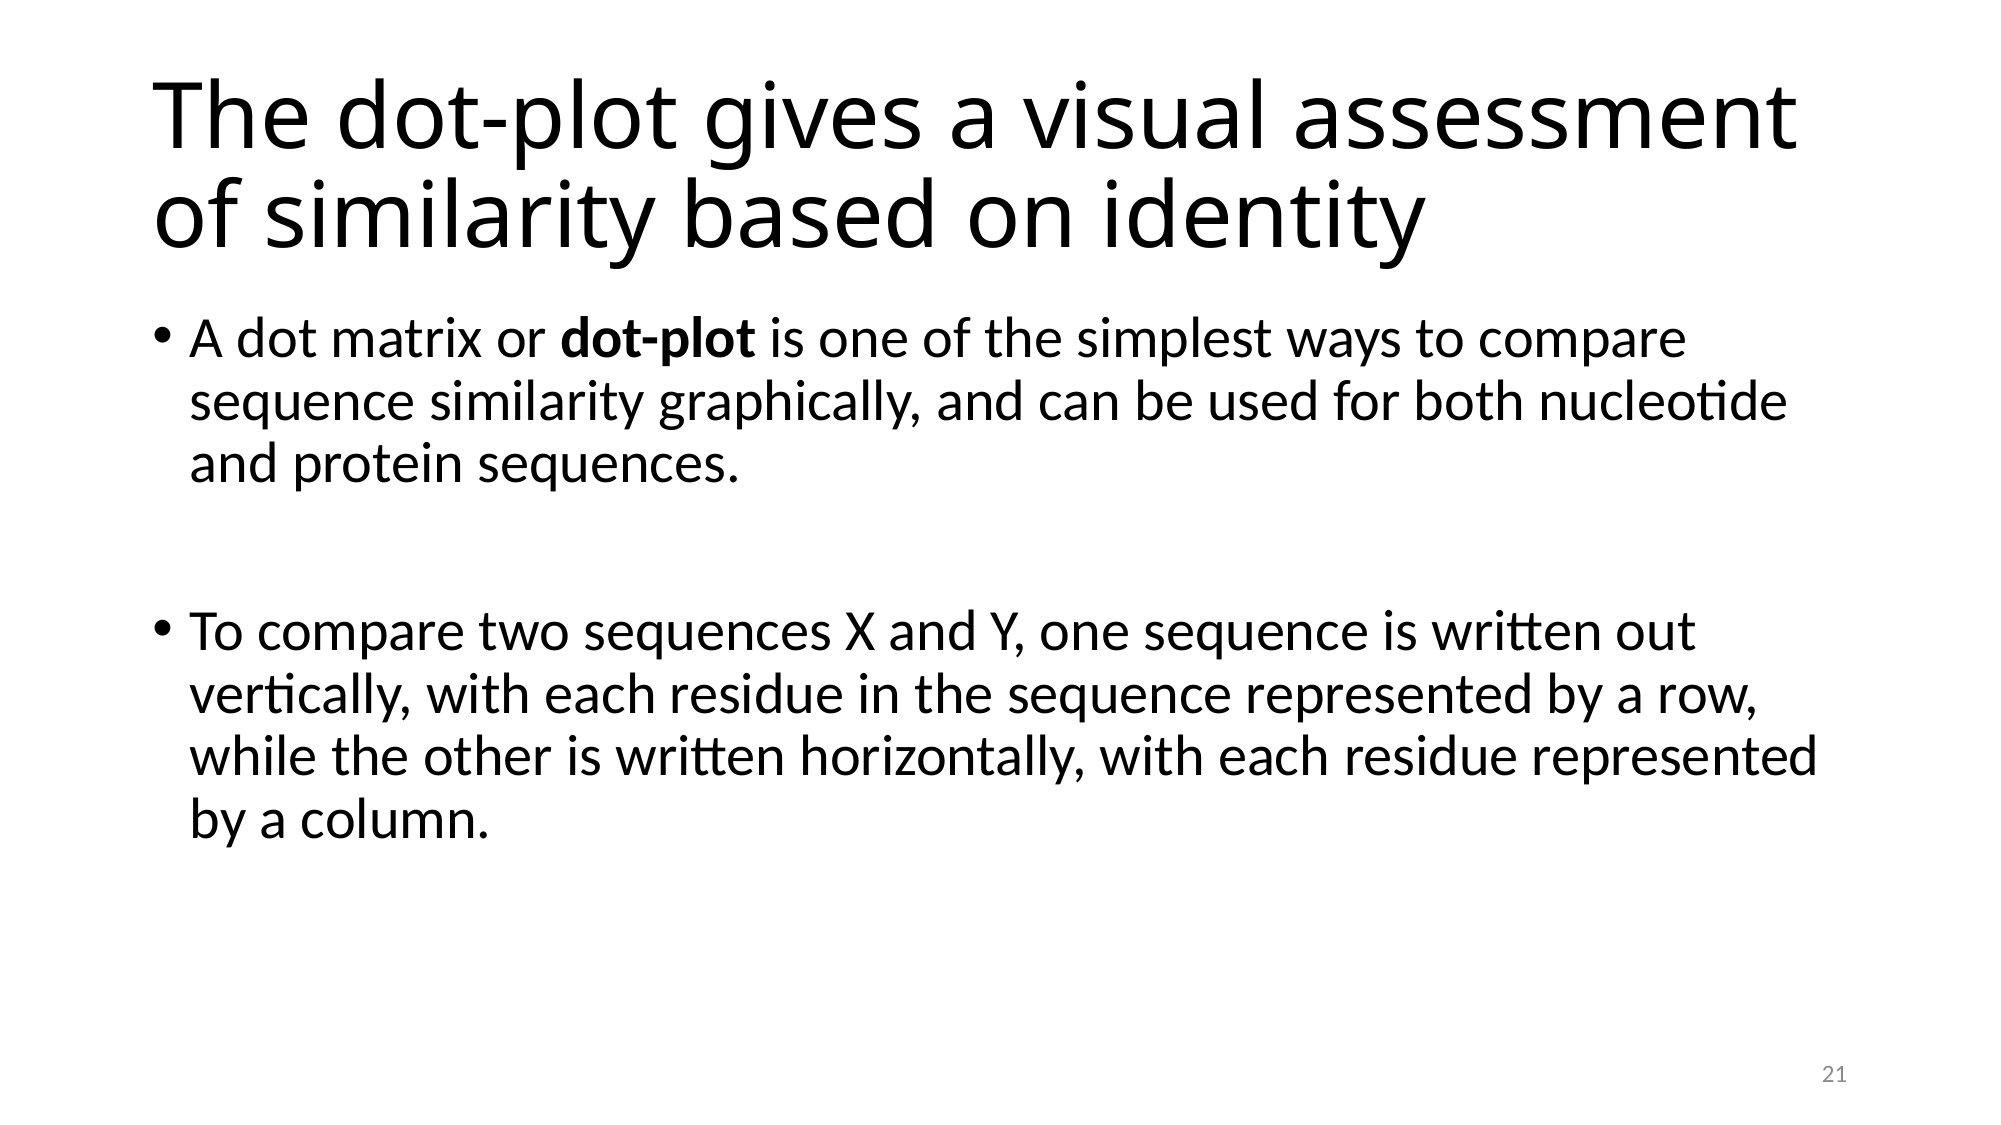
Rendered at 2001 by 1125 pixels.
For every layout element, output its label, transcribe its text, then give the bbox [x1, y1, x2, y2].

slide_number 21 [1412, 1042, 1863, 1103]
title The dot-plot gives a visual assessment of similarity based on identity [137, 59, 1863, 278]
list A dot matrix or dot-plot is one of the simplest ways to compare sequence similarity graphically, and can be used for both nucleotide and protein sequences. To compare two sequences X and Y, one sequence is written out vertically, with each residue in the sequence represented by a row, while the other is written horizontally, with each residue represented by a column. [137, 299, 1863, 1095]
